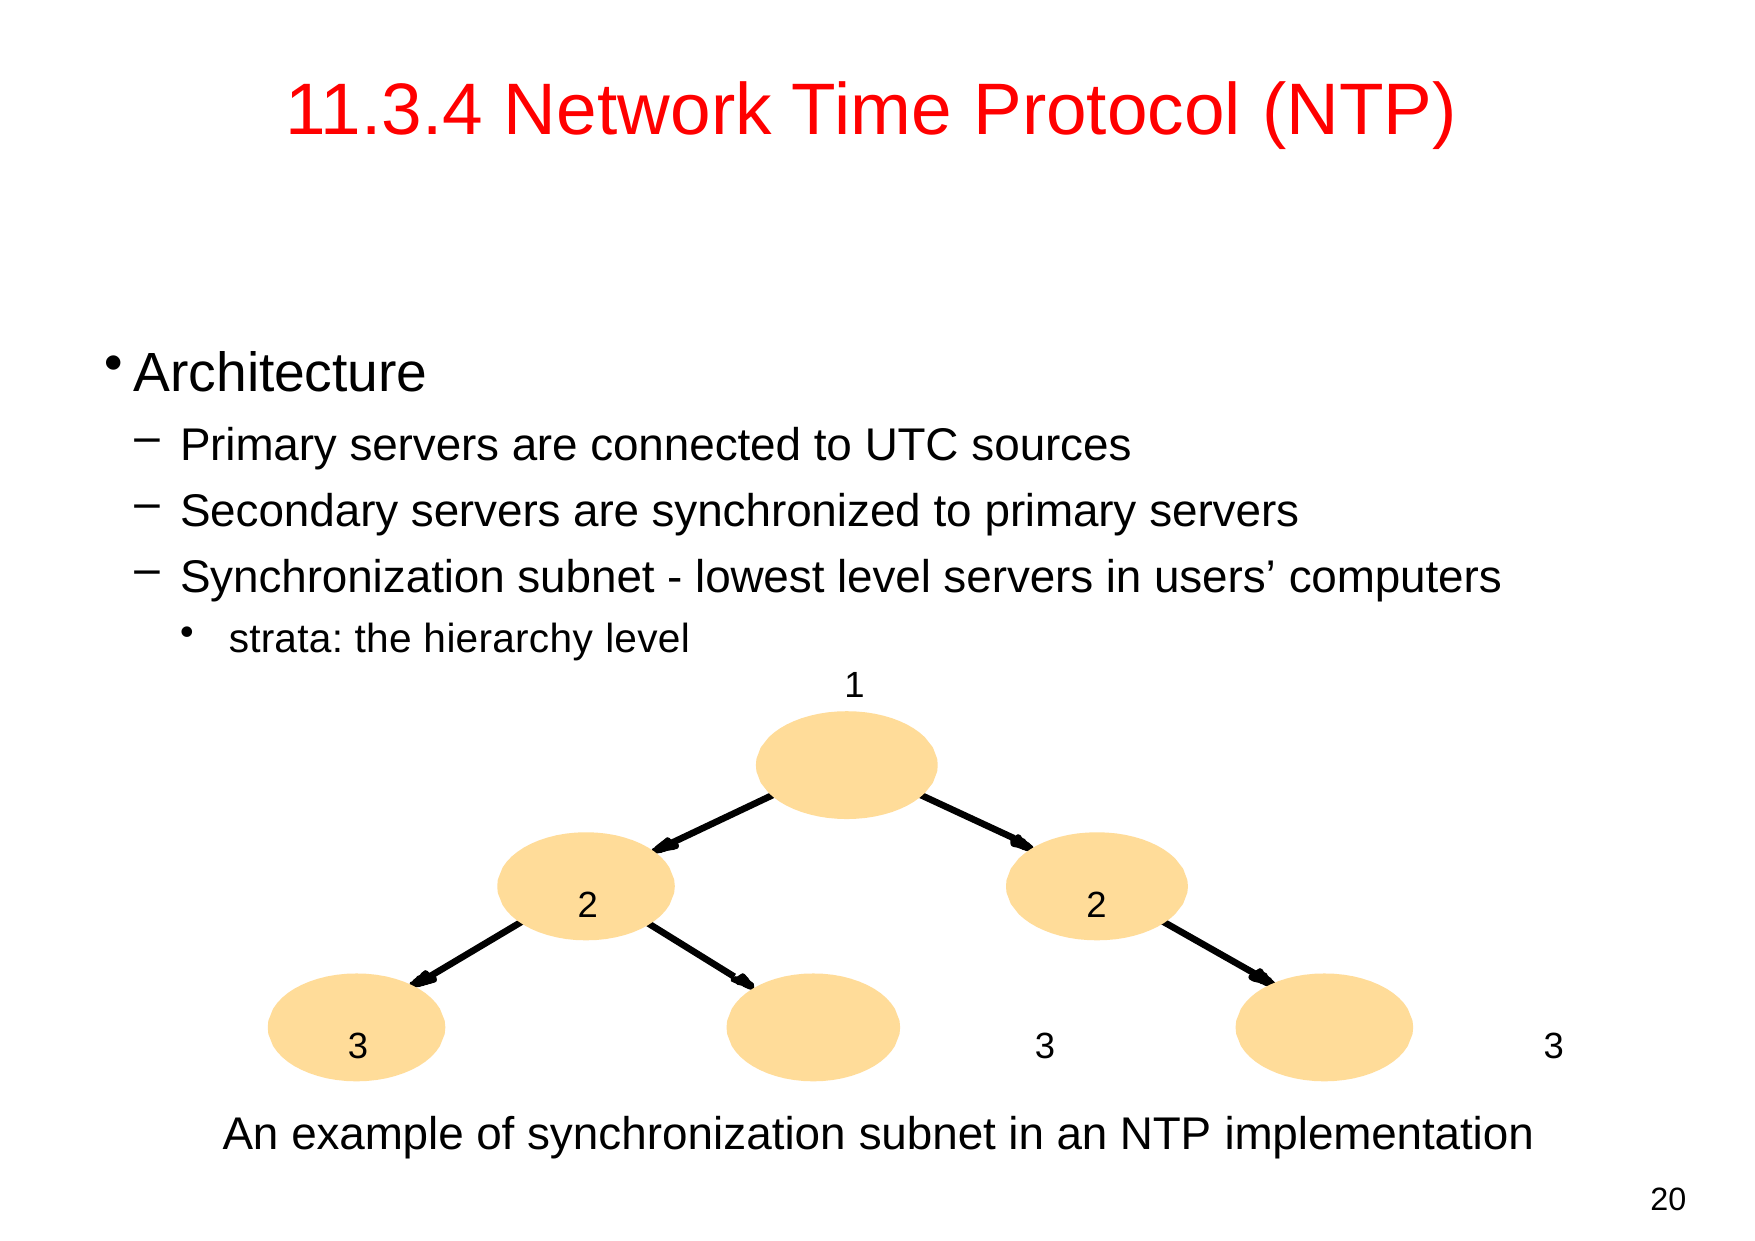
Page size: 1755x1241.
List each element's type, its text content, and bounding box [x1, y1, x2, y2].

text_box [500, 835, 672, 938]
text_box [731, 976, 896, 1019]
slide_number 20 [1646, 1179, 1691, 1241]
text_box [1009, 835, 1185, 938]
text_box [272, 976, 441, 1019]
text_box 2 [575, 878, 601, 925]
text_box 2 [1084, 878, 1110, 925]
text_box [1240, 976, 1409, 1019]
text_box 3 3 3 An example of synchronization subnet in an NTP implementation [120, 1019, 1634, 1159]
title 11.3.4 Network Time Protocol (NTP) [283, 58, 1470, 269]
text_box [759, 714, 935, 816]
text_box [651, 837, 679, 854]
text_box [1248, 968, 1276, 988]
text_box [409, 970, 437, 988]
text_box [730, 973, 755, 990]
text_box Architecture Primary servers are connected to UTC sources Secondary servers are synchronized to primary servers Synchronization subnet - lowest level servers in users’ computers strata: the hierarchy level 1 [102, 319, 1592, 705]
text_box [1010, 834, 1034, 852]
